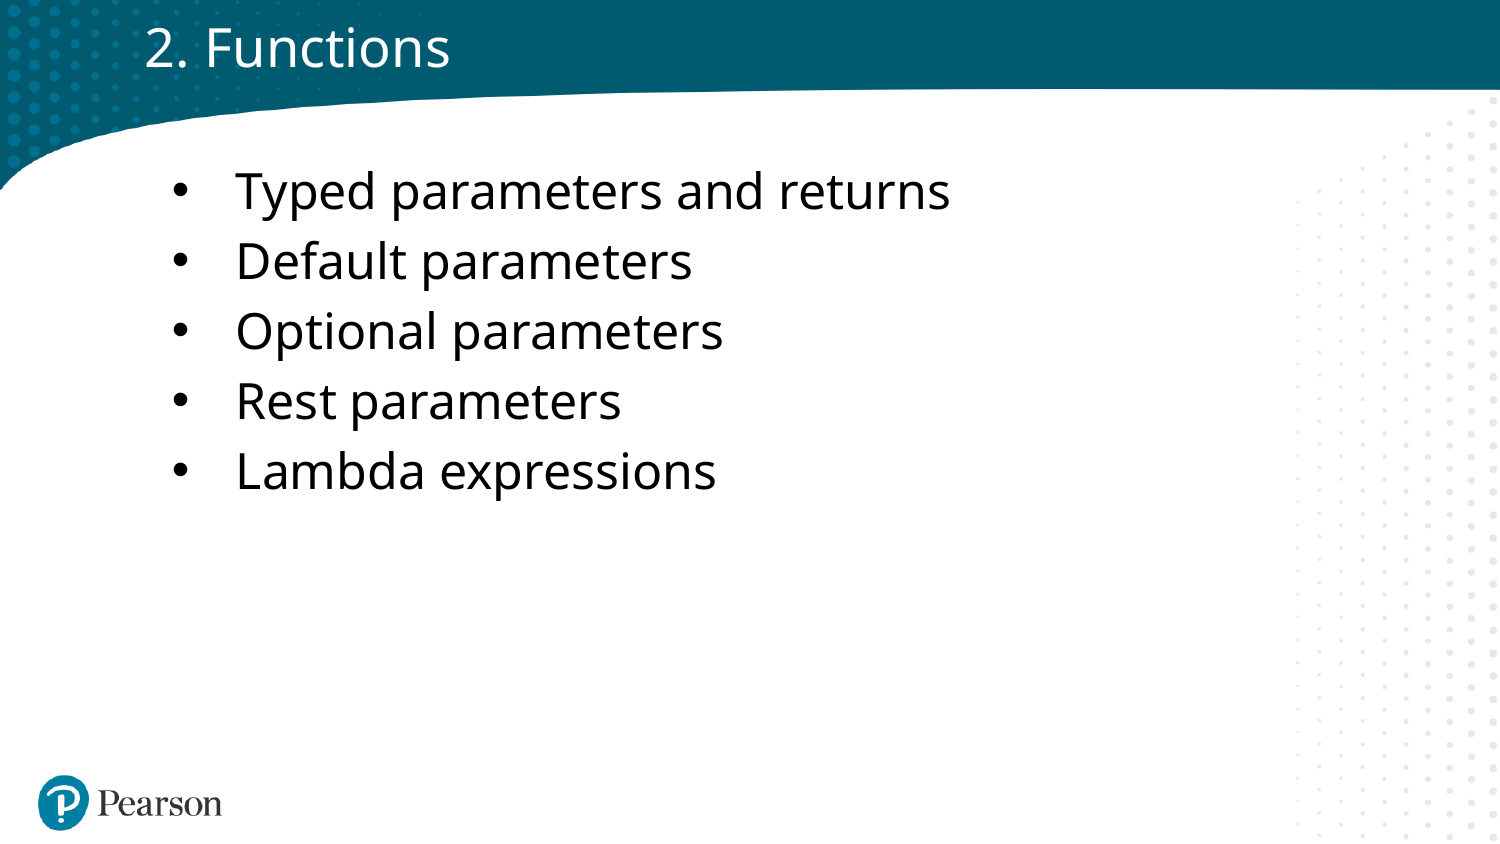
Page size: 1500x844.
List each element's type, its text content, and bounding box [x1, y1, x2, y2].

list Typed parameters and returns Default parameters Optional parameters Rest parameters Lambda expressions [147, 151, 1431, 766]
picture [0, 90, 1500, 844]
title 2. Functions [130, 6, 1431, 98]
